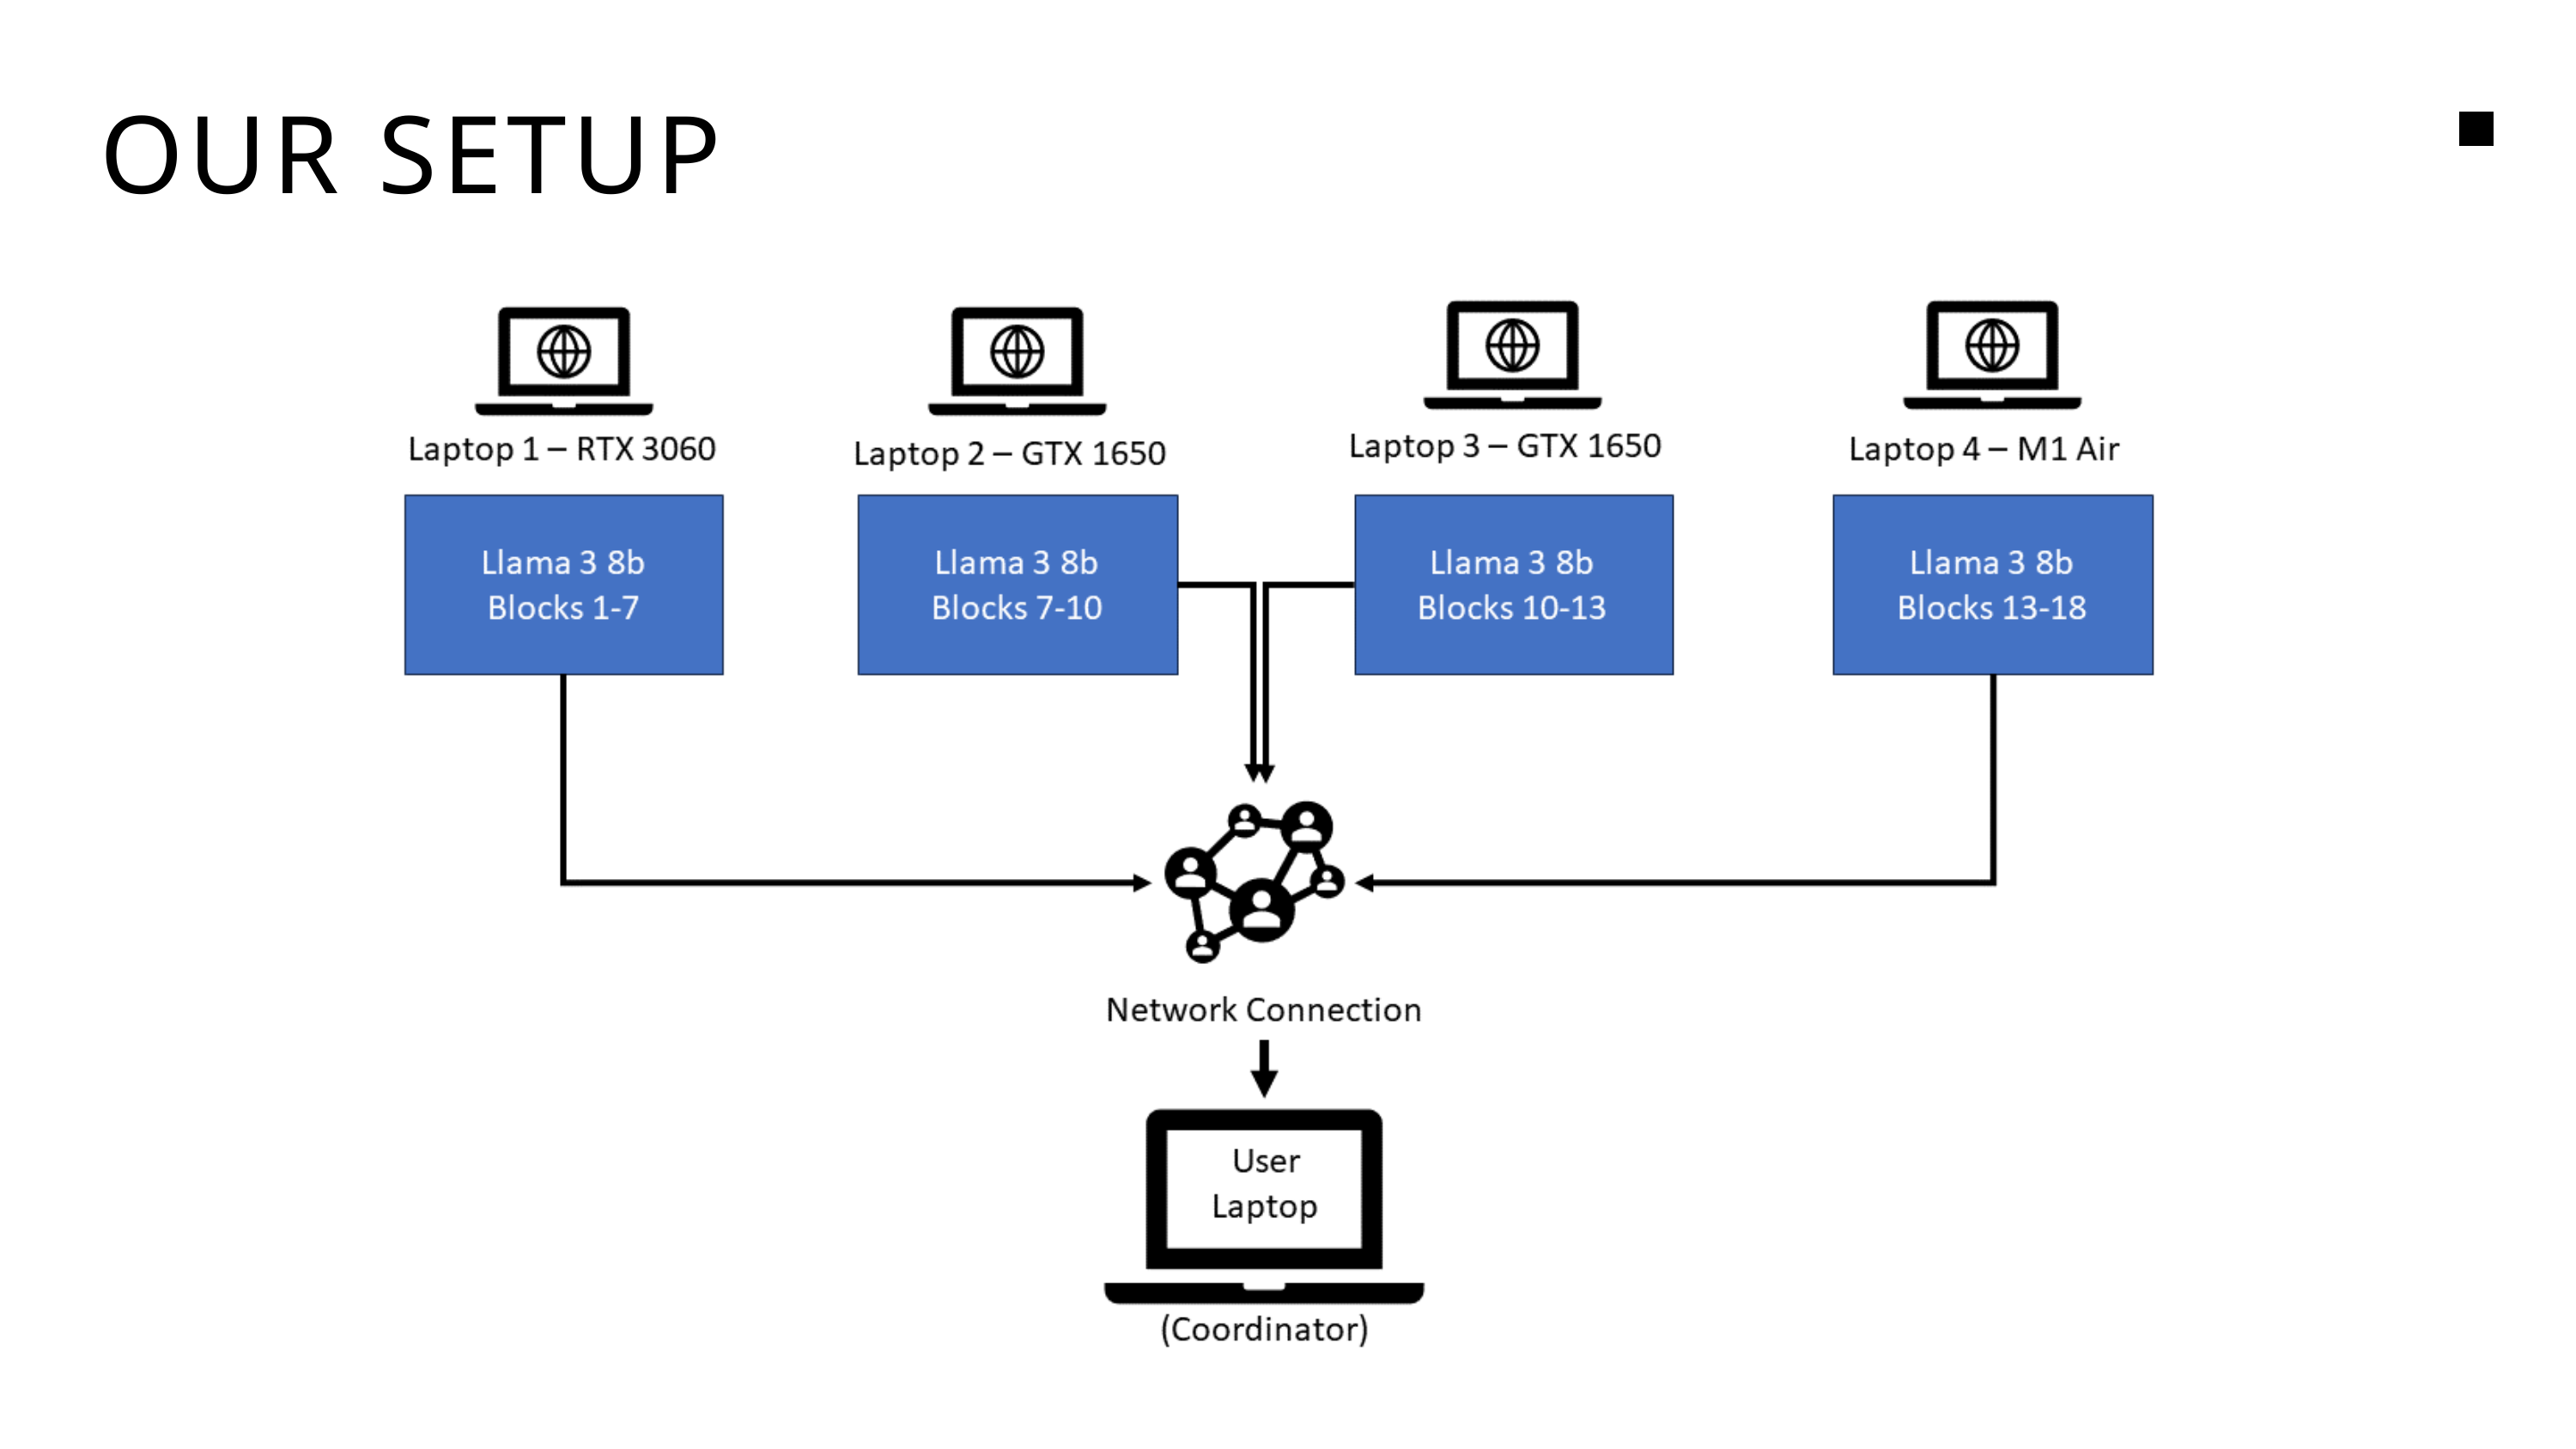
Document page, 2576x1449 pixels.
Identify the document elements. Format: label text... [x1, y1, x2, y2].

text_box OUR SETUP [100, 64, 1107, 215]
text_box [291, 263, 2285, 1385]
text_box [2458, 111, 2494, 147]
